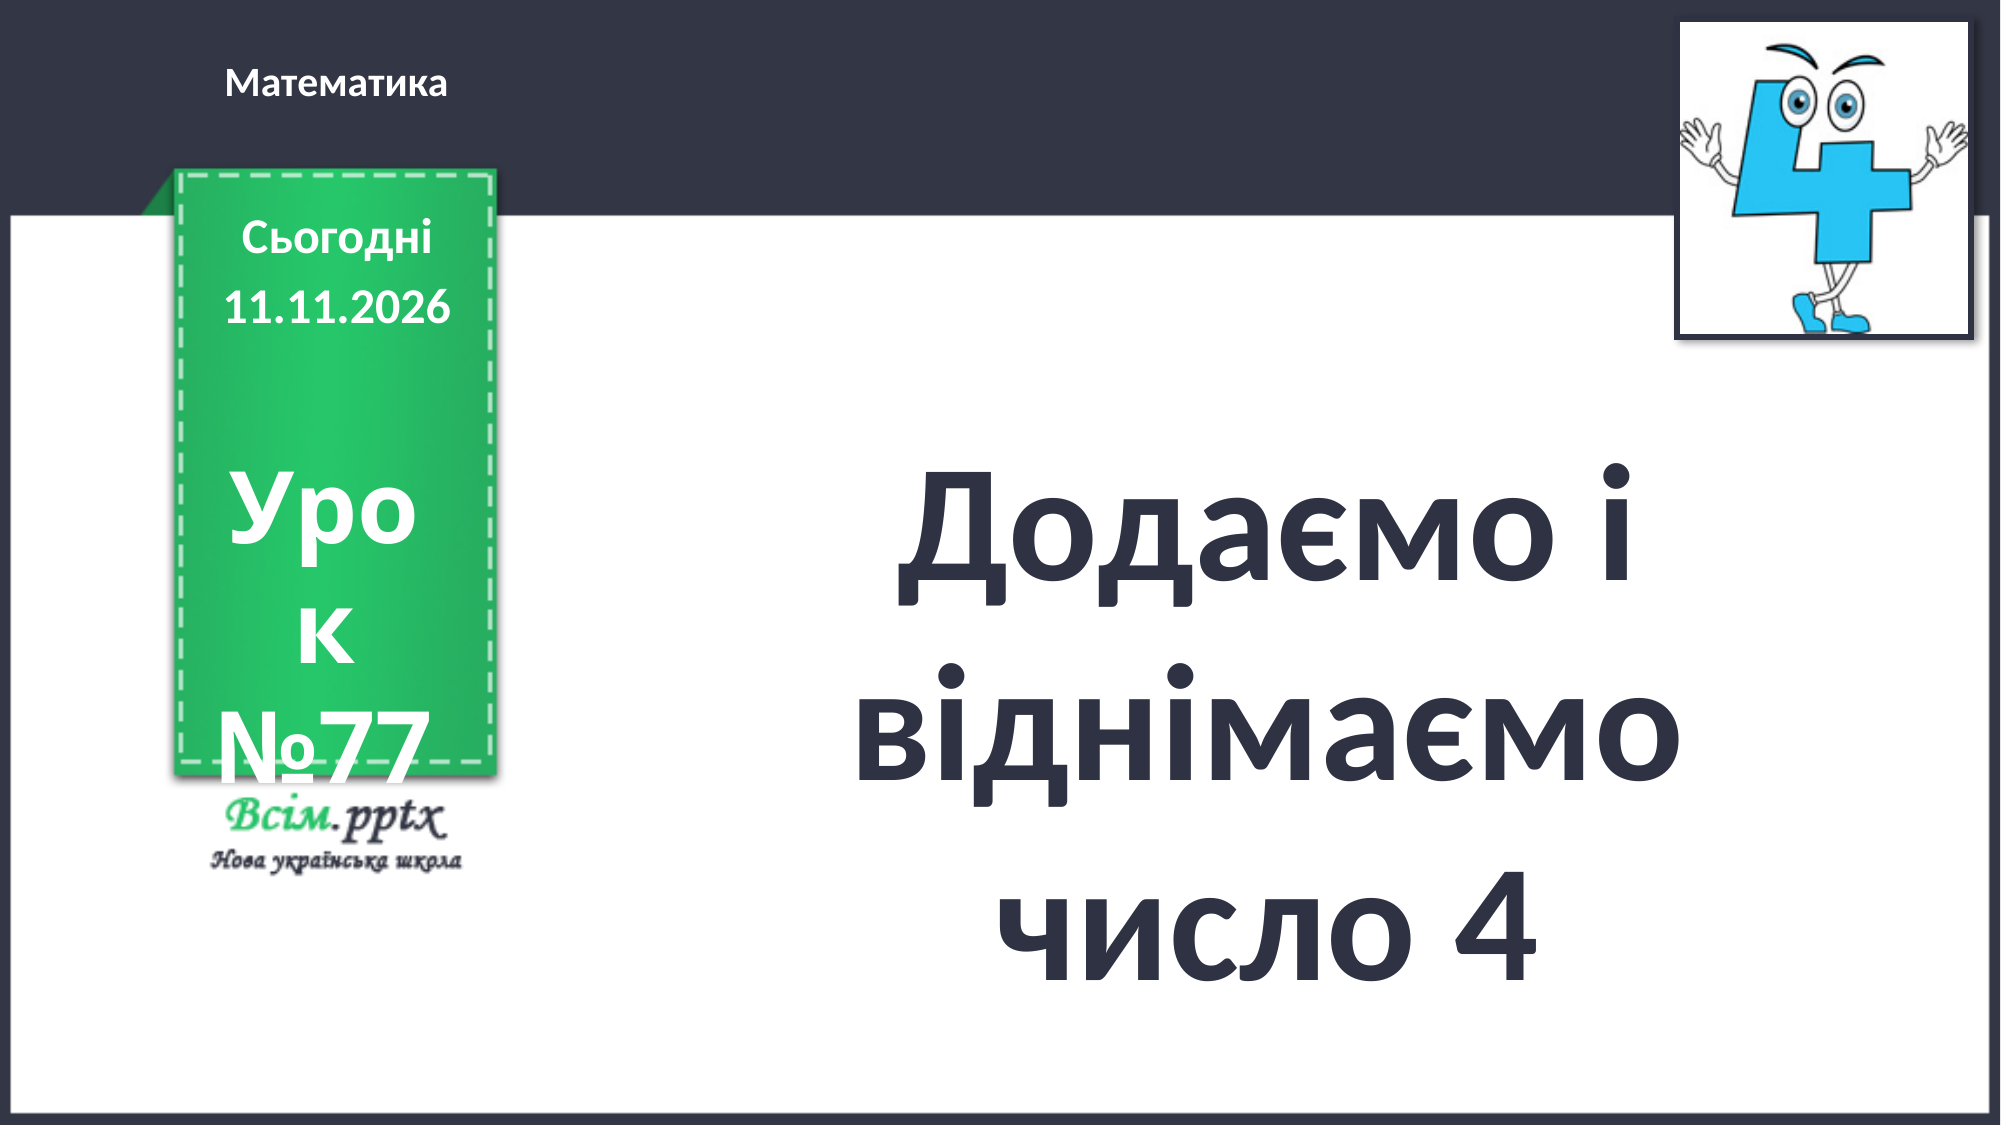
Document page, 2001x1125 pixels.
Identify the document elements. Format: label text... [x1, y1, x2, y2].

text_box Додаємо і віднімаємо число 4 [667, 406, 1868, 1021]
text_box Сьогодні [227, 196, 477, 272]
text_box Математика [139, 46, 534, 112]
text_box Урок №77 [194, 436, 454, 812]
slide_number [206, 272, 467, 334]
picture [0, 0, 2001, 1125]
